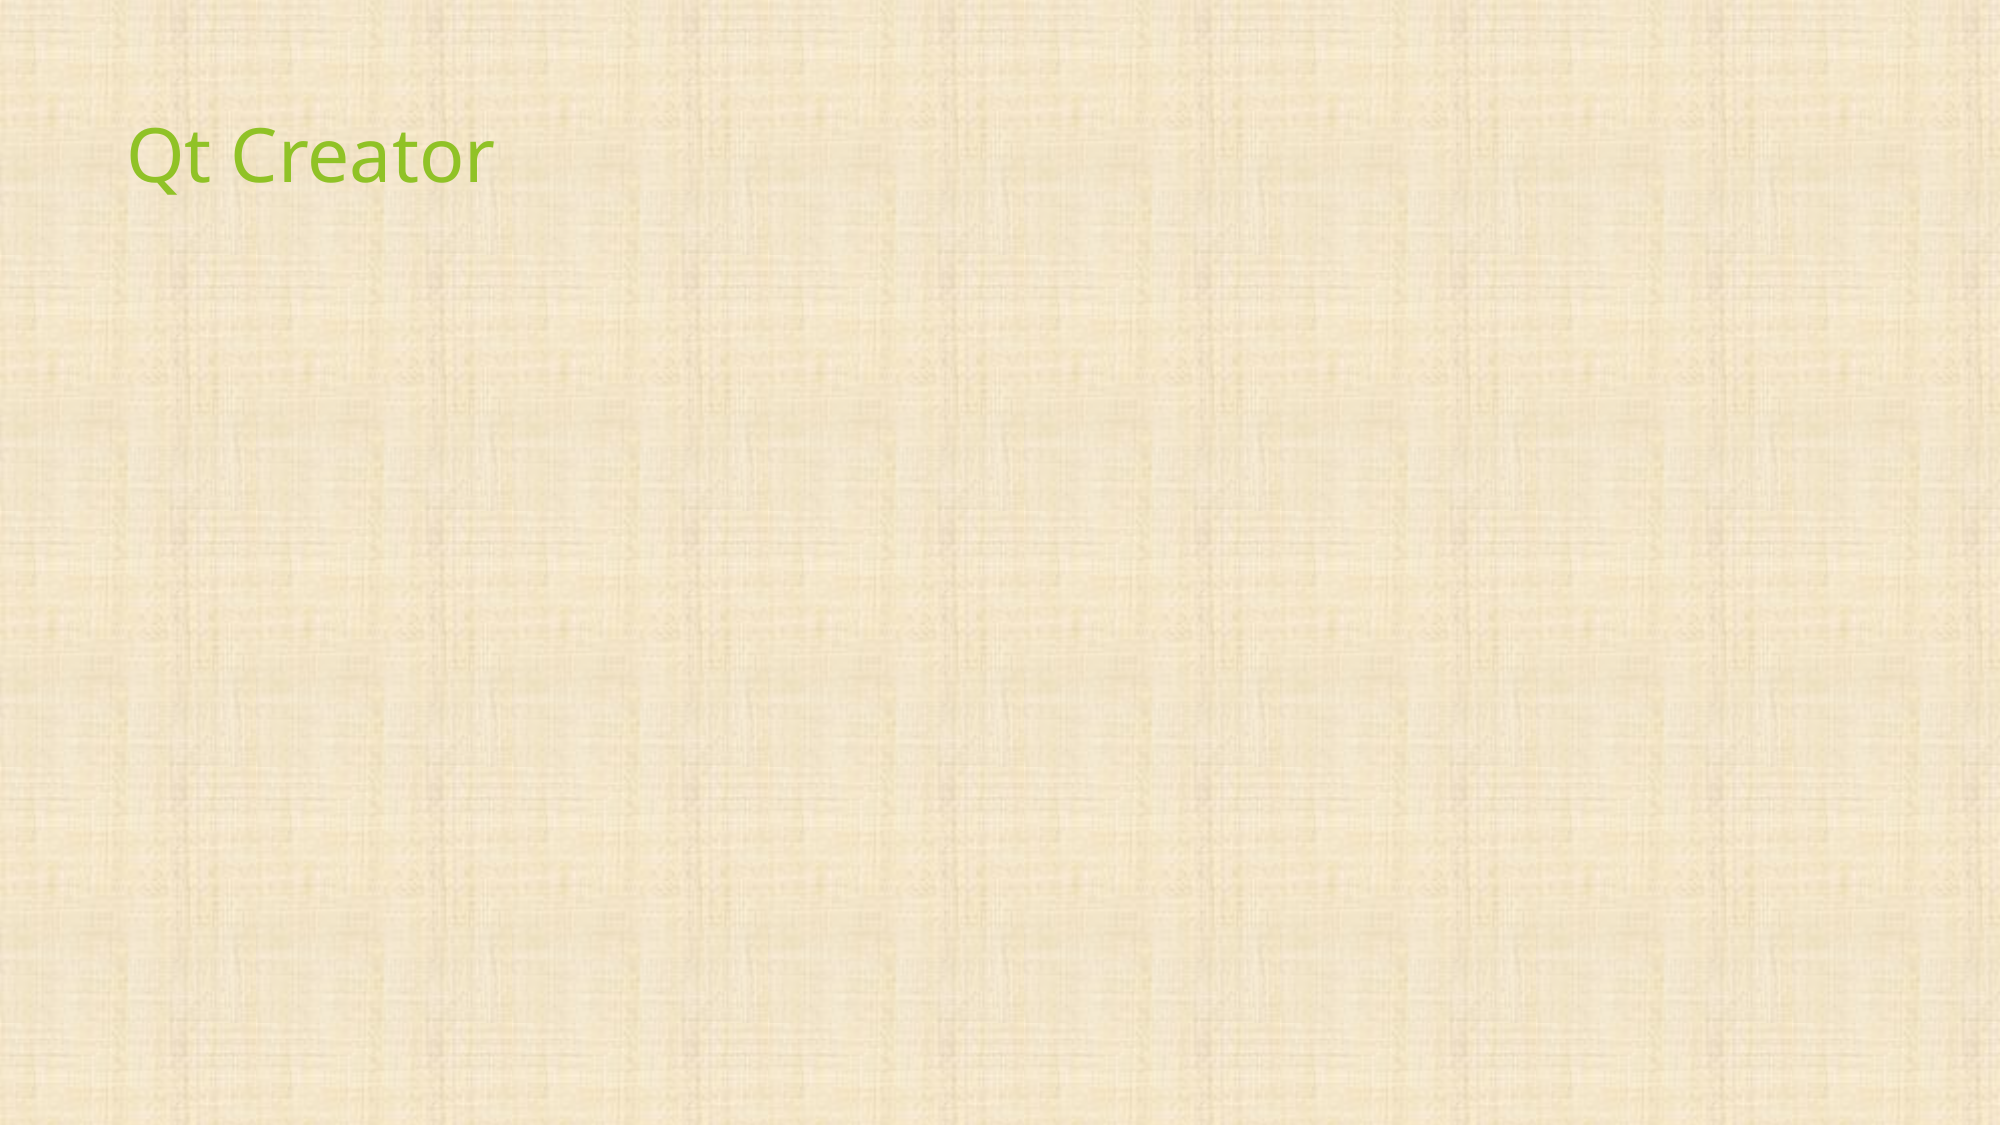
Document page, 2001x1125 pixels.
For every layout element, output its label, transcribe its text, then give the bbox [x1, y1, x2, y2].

title Qt Creator [111, 99, 1522, 317]
